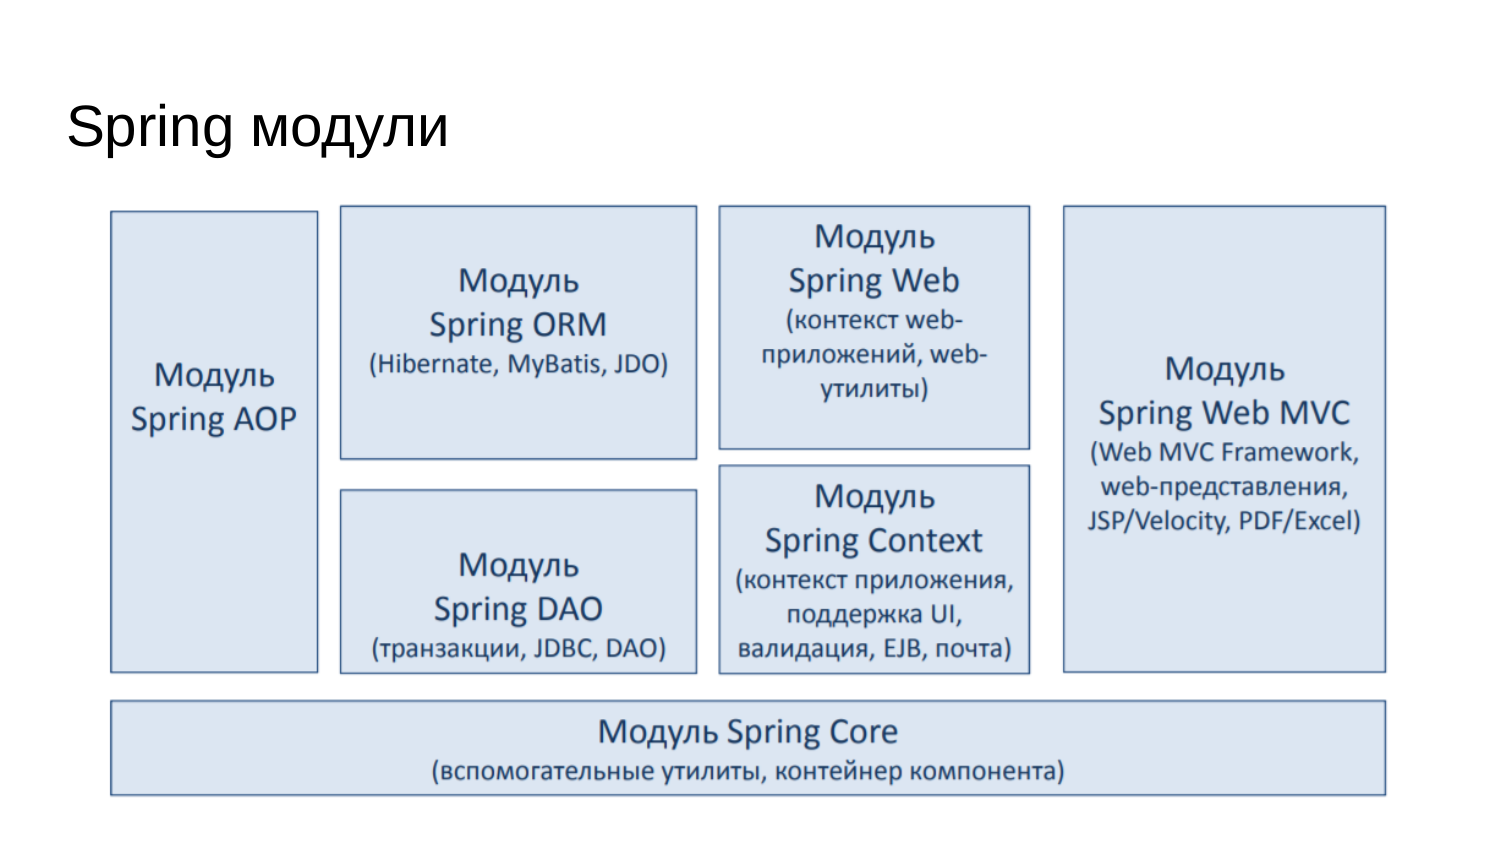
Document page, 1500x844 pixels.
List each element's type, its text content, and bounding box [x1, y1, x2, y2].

title Spring модули [51, 72, 1449, 167]
picture [92, 196, 1408, 810]
